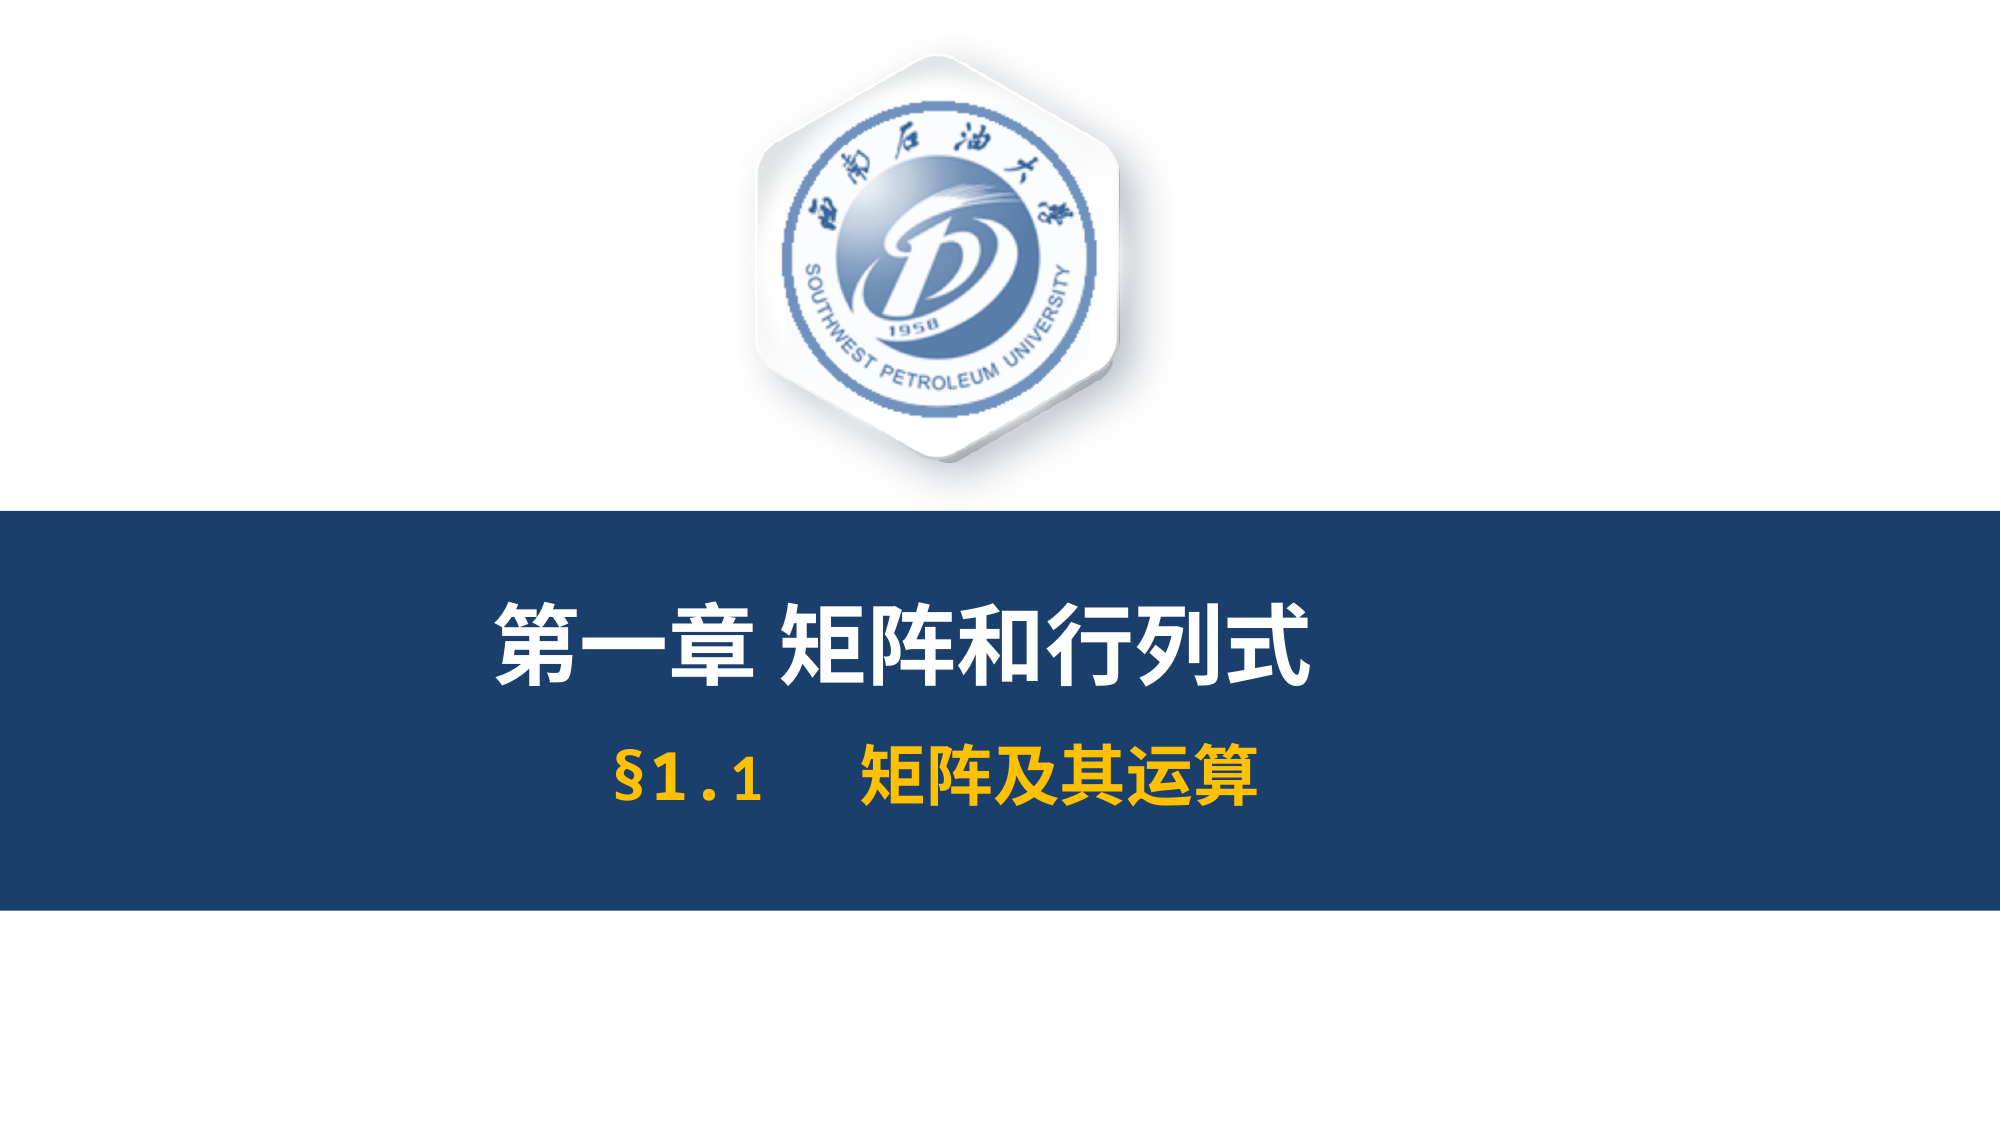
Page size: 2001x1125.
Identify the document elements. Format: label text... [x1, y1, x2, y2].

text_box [692, 12, 1181, 500]
text_box [0, 510, 2000, 912]
text_box 第一章 矩阵和行列式 [313, 582, 1686, 704]
text_box §1.1 矩阵及其运算 [595, 726, 1732, 822]
